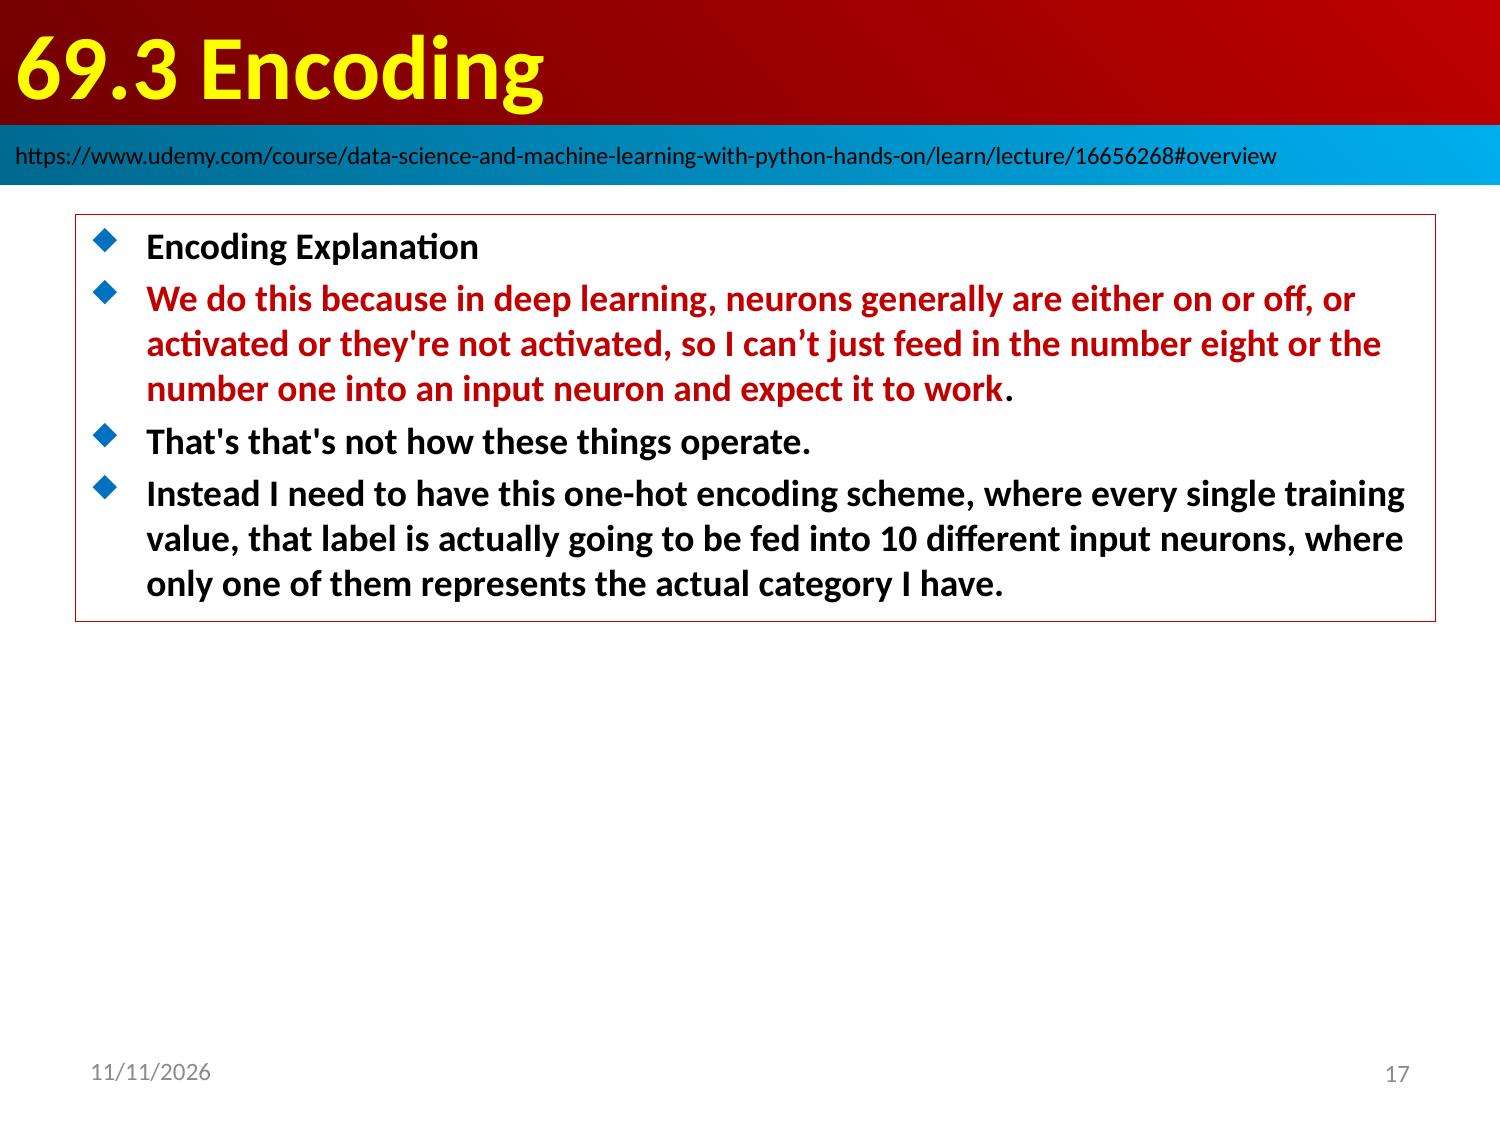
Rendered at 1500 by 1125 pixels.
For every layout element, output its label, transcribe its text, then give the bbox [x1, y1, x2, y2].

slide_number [75, 1040, 425, 1101]
title 69.3 Encoding [0, 0, 1500, 125]
text_box https://www.udemy.com/course/data-science-and-machine-learning-with-python-hands-on/learn/lecture/16656268#overview [0, 125, 1500, 185]
subtitle Encoding Explanation We do this because in deep learning, neurons generally are either on or off, or activated or they're not activated, so I can’t just feed in the number eight or the number one into an input neuron and expect it to work. That's that's not how these things operate. Instead I need to have this one-hot encoding scheme, where every single training value, that label is actually going to be fed into 10 different input neurons, where only one of them represents the actual category I have. [75, 214, 1436, 622]
slide_number 17 [1074, 1042, 1425, 1103]
